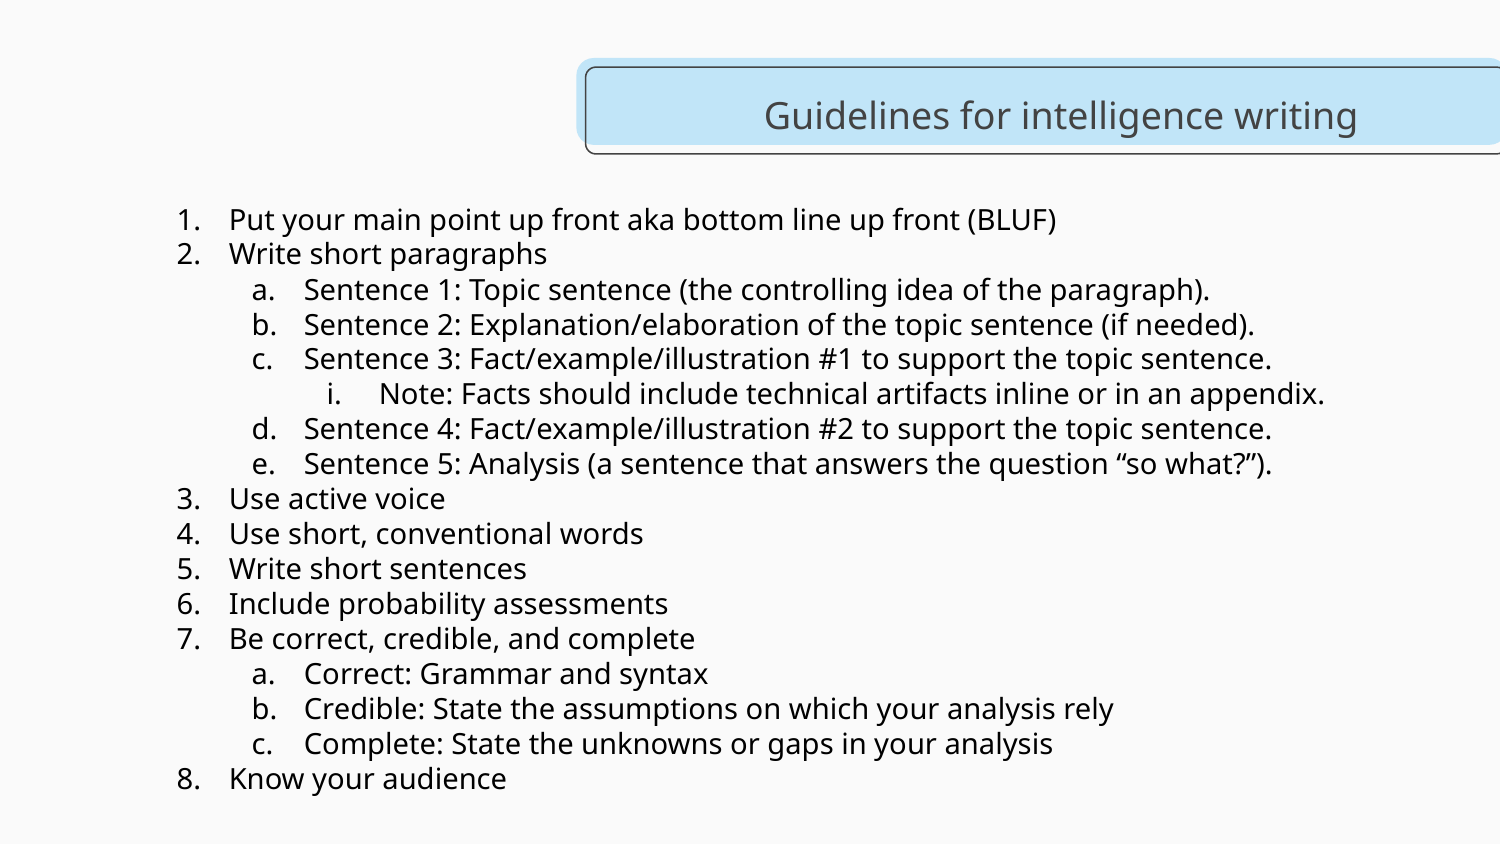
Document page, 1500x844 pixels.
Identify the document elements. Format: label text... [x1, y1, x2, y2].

title Guidelines for intelligence writing [729, 75, 1374, 154]
text_box Put your main point up front aka bottom line up front (BLUF) Write short paragraphs Sentence 1: Topic sentence (the controlling idea of the paragraph). Sentence 2: Explanation/elaboration of the topic sentence (if needed). Sentence 3: Fact/example/illustration #1 to support the topic sentence. Note: Facts should include technical artifacts inline or in an appendix. Sentence 4: Fact/example/illustration #2 to support the topic sentence. Sentence 5: Analysis (a sentence that answers the question “so what?”). Use active voice Use short, conventional words Write short sentences Include probability assessments Be correct, credible, and complete Correct: Grammar and syntax Credible: State the assumptions on which your analysis rely Complete: State the unknowns or gaps in your analysis Know your audience [138, 185, 1374, 811]
